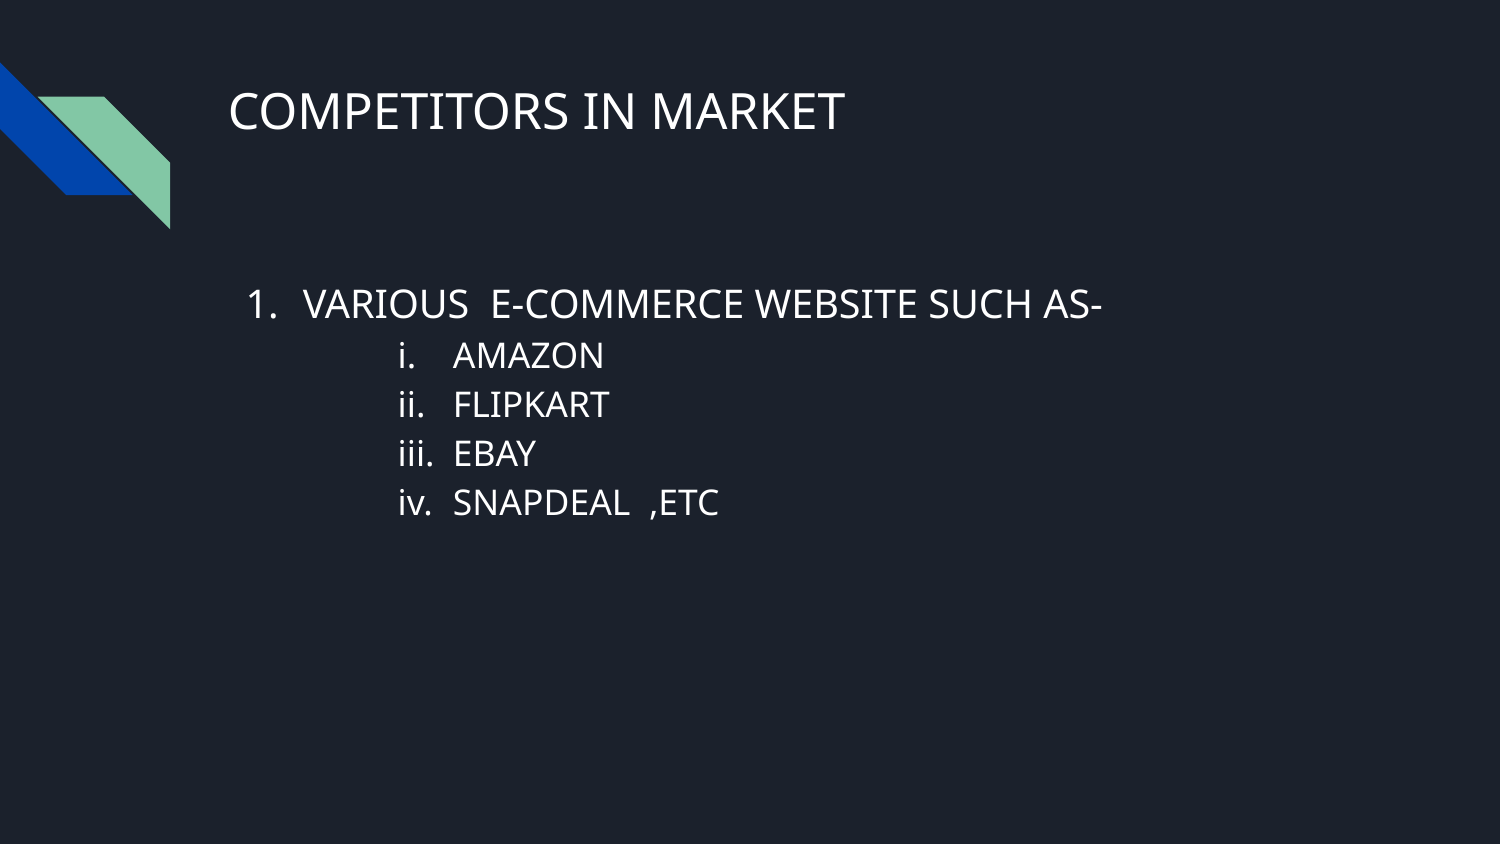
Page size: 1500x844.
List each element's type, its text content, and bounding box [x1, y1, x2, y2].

list VARIOUS E-COMMERCE WEBSITE SUCH AS- AMAZON FLIPKART EBAY SNAPDEAL ,ETC [212, 257, 1368, 735]
title COMPETITORS IN MARKET [212, 64, 1368, 215]
